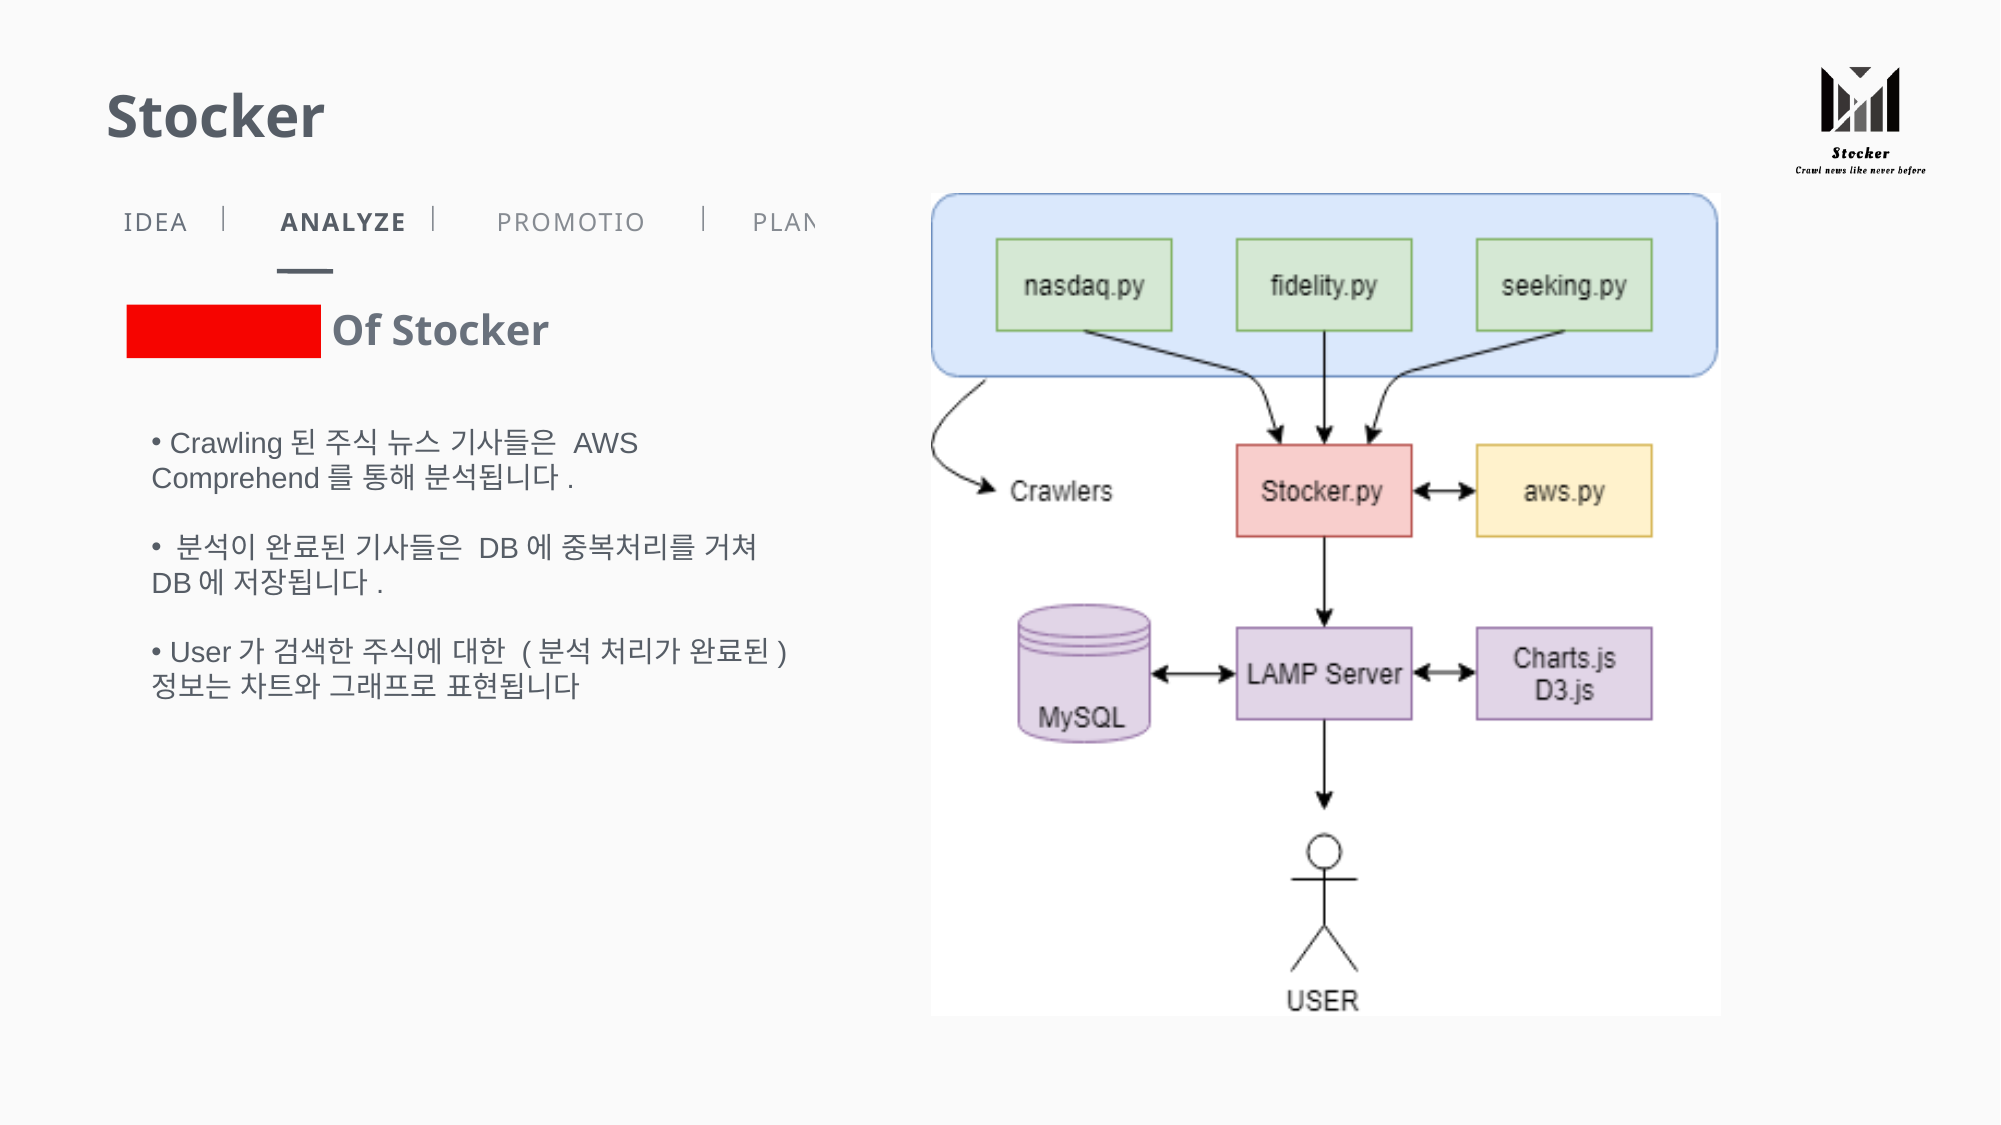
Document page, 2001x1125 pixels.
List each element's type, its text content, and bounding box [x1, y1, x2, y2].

text_box Stocker [91, 57, 342, 157]
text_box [117, 295, 556, 362]
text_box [108, 192, 839, 272]
text_box Crawling된 주식 뉴스 기사들은 AWS Comprehend를 통해 분석됩니다. 분석이 완료된 기사들은 DB에 중복처리를 거쳐 DB에 저장됩니다. User가 검색한 주식에 대한 (분석 처리가 완료된) 정보는 차트와 그래프로 표현됩니다 [136, 416, 829, 712]
picture [1764, 25, 1956, 217]
picture [931, 193, 1721, 1017]
